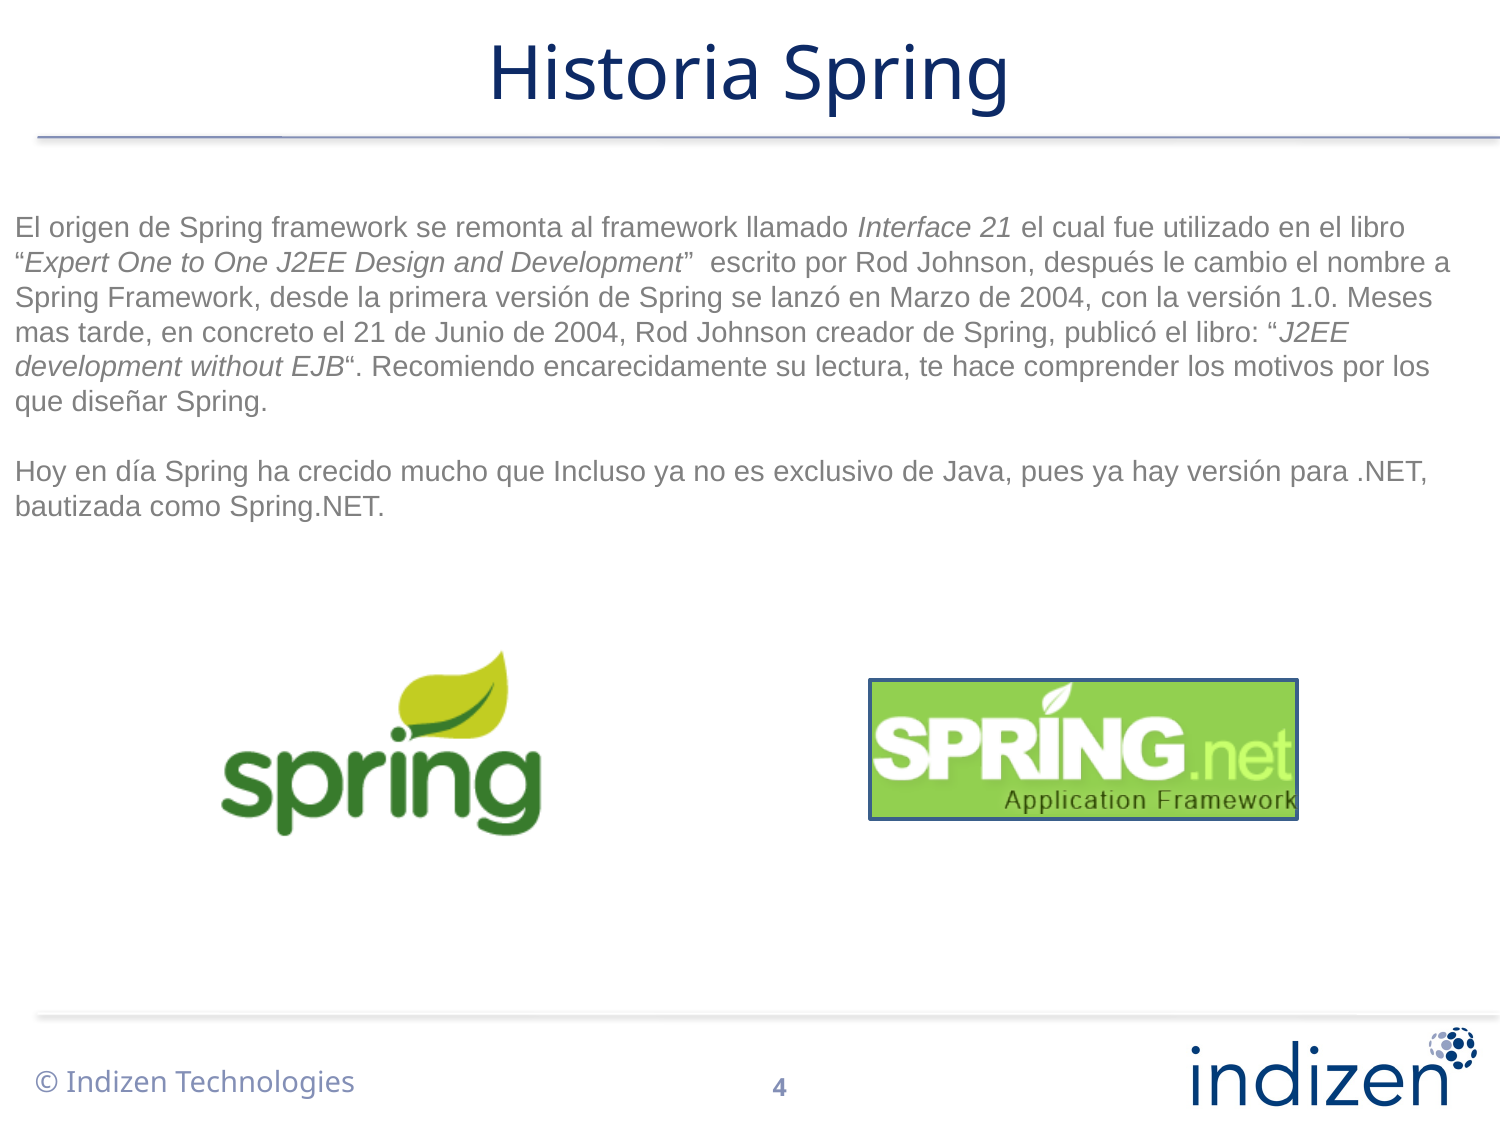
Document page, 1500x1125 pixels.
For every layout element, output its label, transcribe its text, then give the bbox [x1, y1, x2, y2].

title Historia Spring [0, 0, 1500, 140]
picture [184, 634, 579, 869]
picture [1186, 1024, 1483, 1110]
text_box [869, 679, 1298, 819]
text_box El origen de Spring framework se remonta al framework llamado Interface 21 el cual fue utilizado en el libro “Expert One to One J2EE Design and Development” escrito por Rod Johnson, después le cambio el nombre a Spring Framework, desde la primera versión de Spring se lanzó en Marzo de 2004, con la versión 1.0. Meses mas tarde, en concreto el 21 de Junio de 2004, Rod Johnson creador de Spring, publicó el libro: “J2EE development without EJB“. Recomiendo encarecidamente su lectura, te hace comprender los motivos por los que diseñar Spring. Hoy en día Spring ha crecido mucho que Incluso ya no es exclusivo de Java, pues ya hay versión para .NET, bautizada como Spring.NET. [0, 165, 1500, 600]
